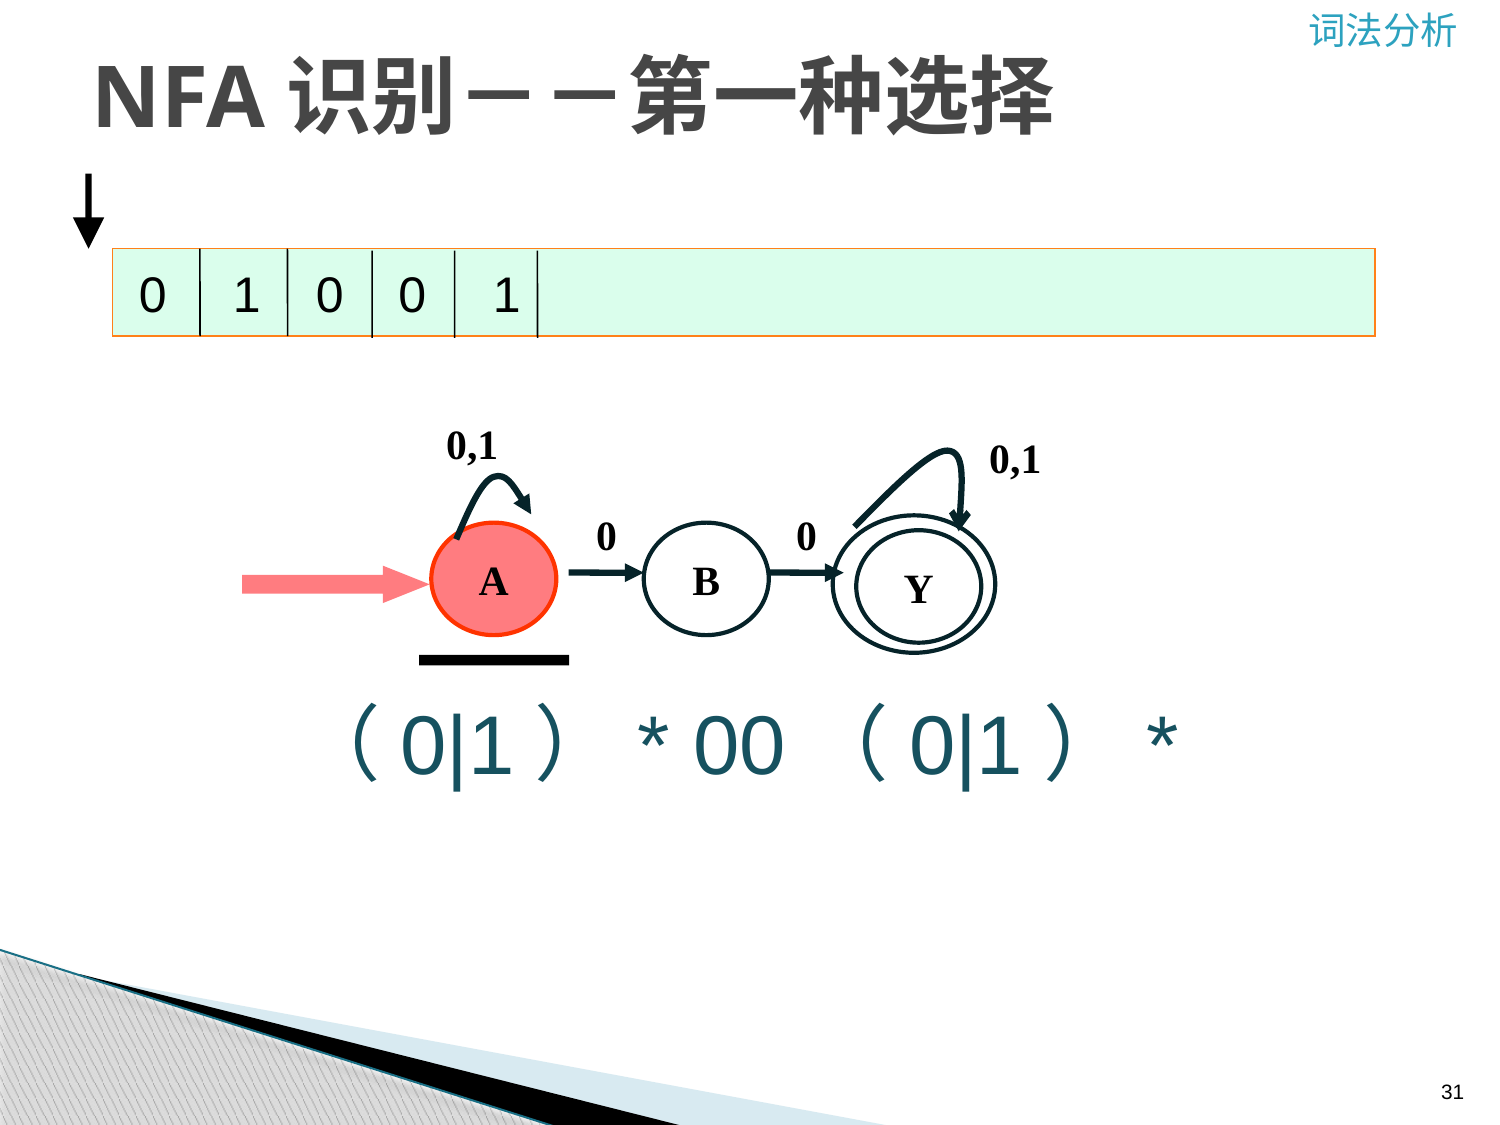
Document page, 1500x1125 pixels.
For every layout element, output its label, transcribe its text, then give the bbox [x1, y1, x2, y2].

slide_number 31 [1418, 1051, 1479, 1112]
text_box [78, 188, 99, 249]
text_box [112, 248, 287, 337]
text_box 0,1 [974, 423, 1057, 489]
text_box B [643, 522, 769, 636]
text_box 1 [478, 255, 526, 331]
text_box [568, 567, 644, 579]
text_box 0 [581, 501, 633, 567]
text_box 0,1 [431, 410, 514, 475]
text_box 0 [123, 255, 172, 331]
text_box 0 [383, 255, 431, 331]
text_box （0|1）* 00（0|1）* [282, 683, 1194, 799]
text_box 0 [301, 255, 349, 331]
text_box [456, 476, 532, 540]
text_box [832, 515, 996, 653]
text_box 0 [781, 501, 833, 567]
title NFA识别－－第一种选择 [76, 0, 1427, 188]
text_box [854, 450, 962, 528]
text_box [288, 248, 1375, 337]
text_box [242, 565, 430, 604]
text_box [768, 567, 835, 579]
text_box A [431, 523, 557, 636]
text_box 1 [218, 255, 266, 331]
